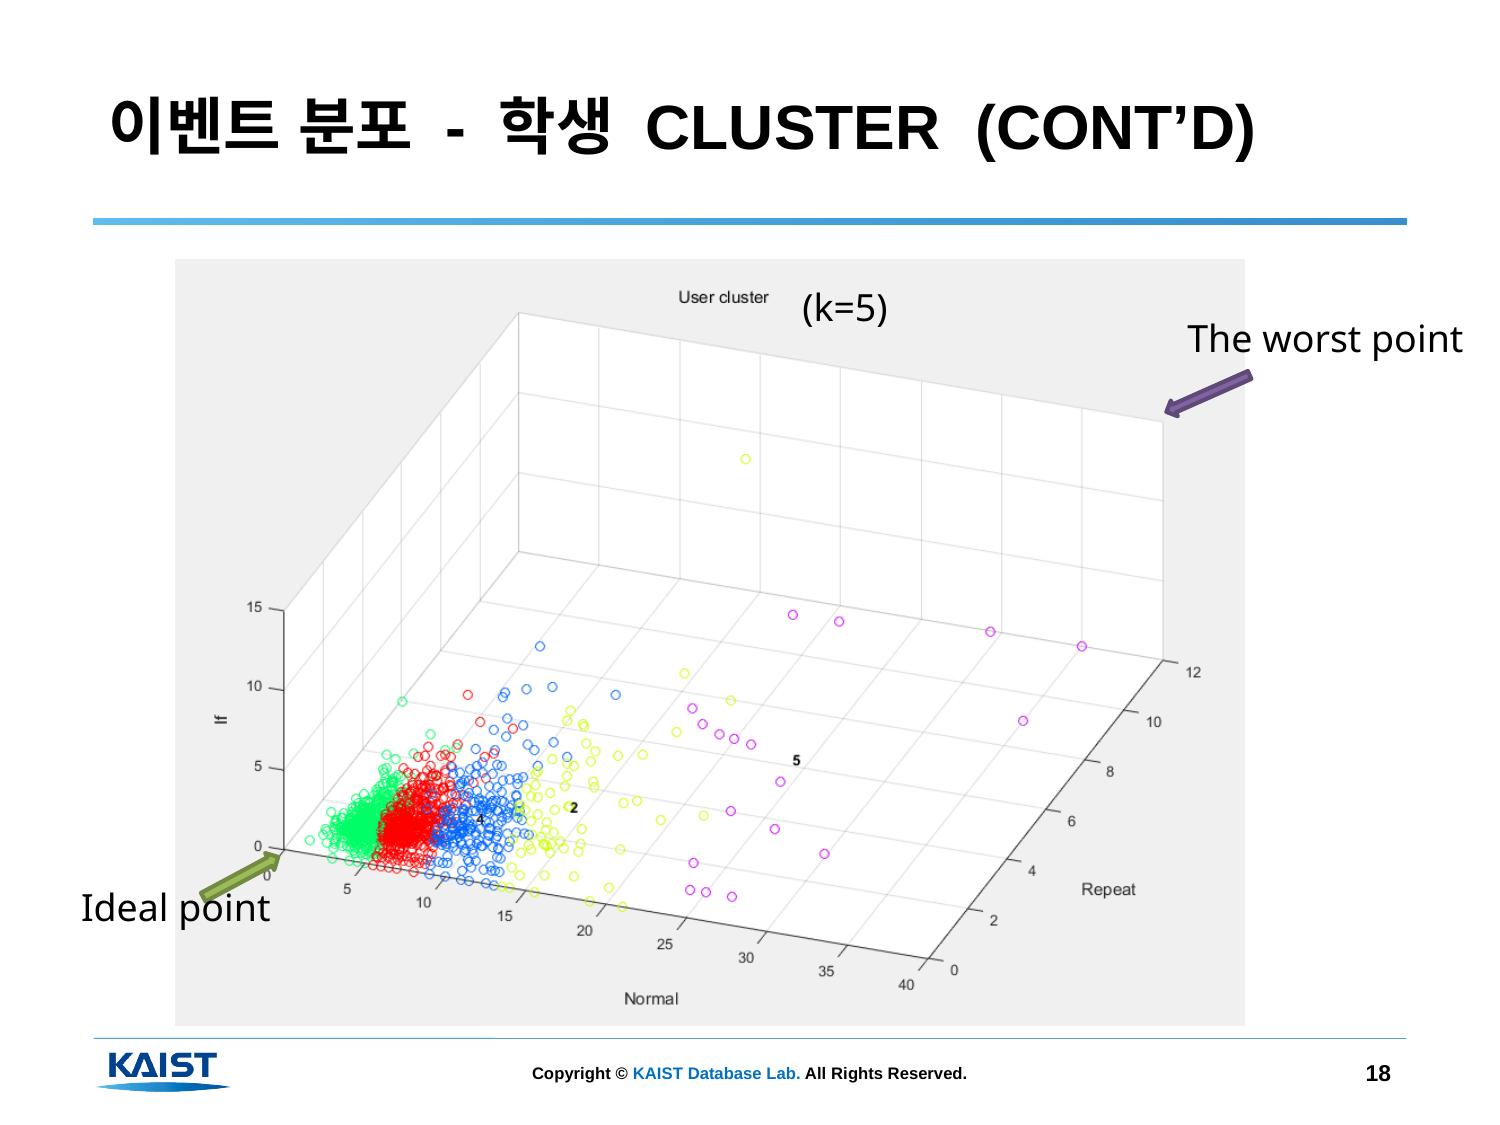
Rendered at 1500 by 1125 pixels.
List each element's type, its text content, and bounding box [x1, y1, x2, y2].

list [175, 258, 1246, 1027]
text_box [119, 715, 232, 1125]
picture [94, 1049, 119, 1095]
title 이벤트 분포 - 학생 cluster (cont’d) [93, 50, 1407, 200]
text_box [1132, 306, 1500, 414]
slide_number 18 [1080, 1044, 1407, 1100]
text_box [93, 246, 1407, 1013]
